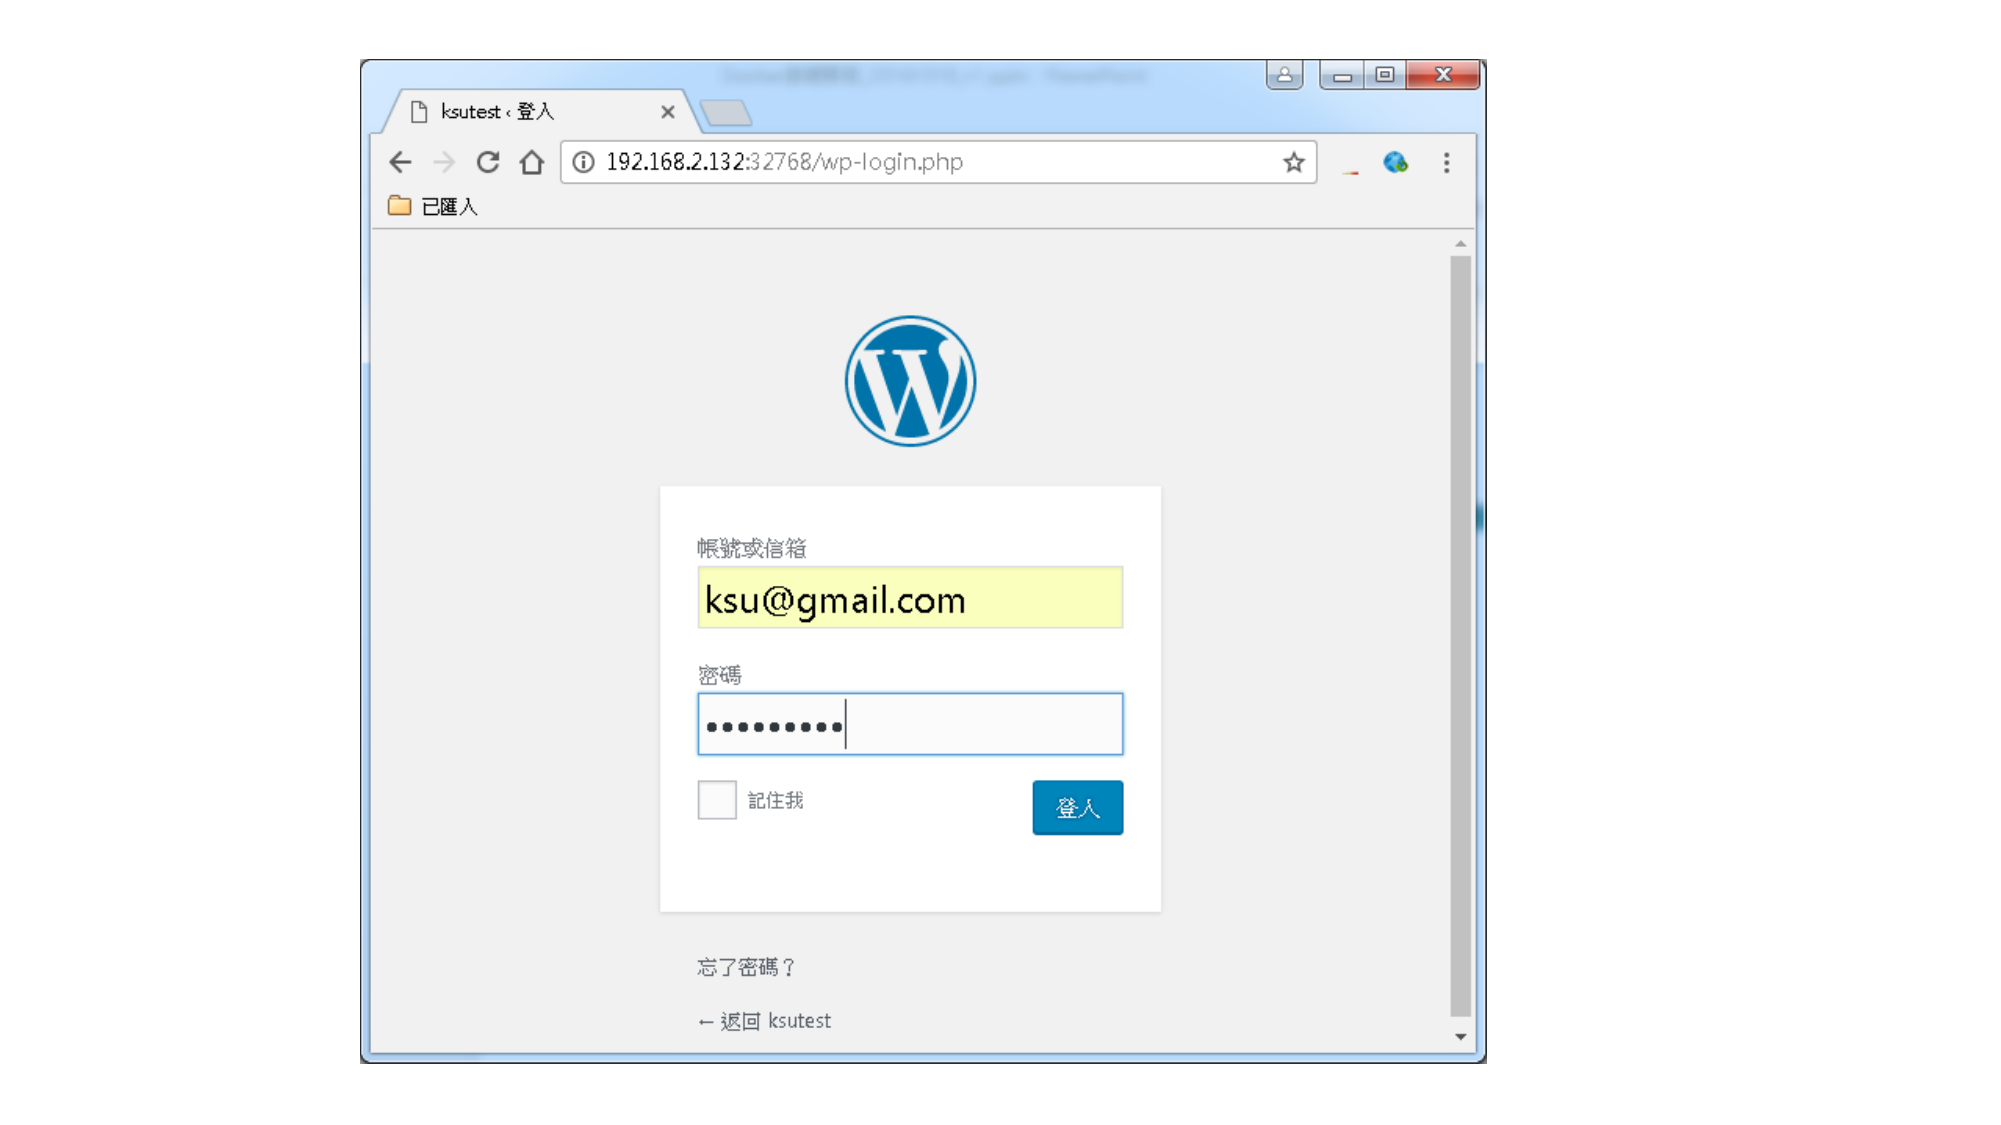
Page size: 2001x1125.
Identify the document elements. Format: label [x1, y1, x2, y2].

picture [360, 59, 1487, 1065]
